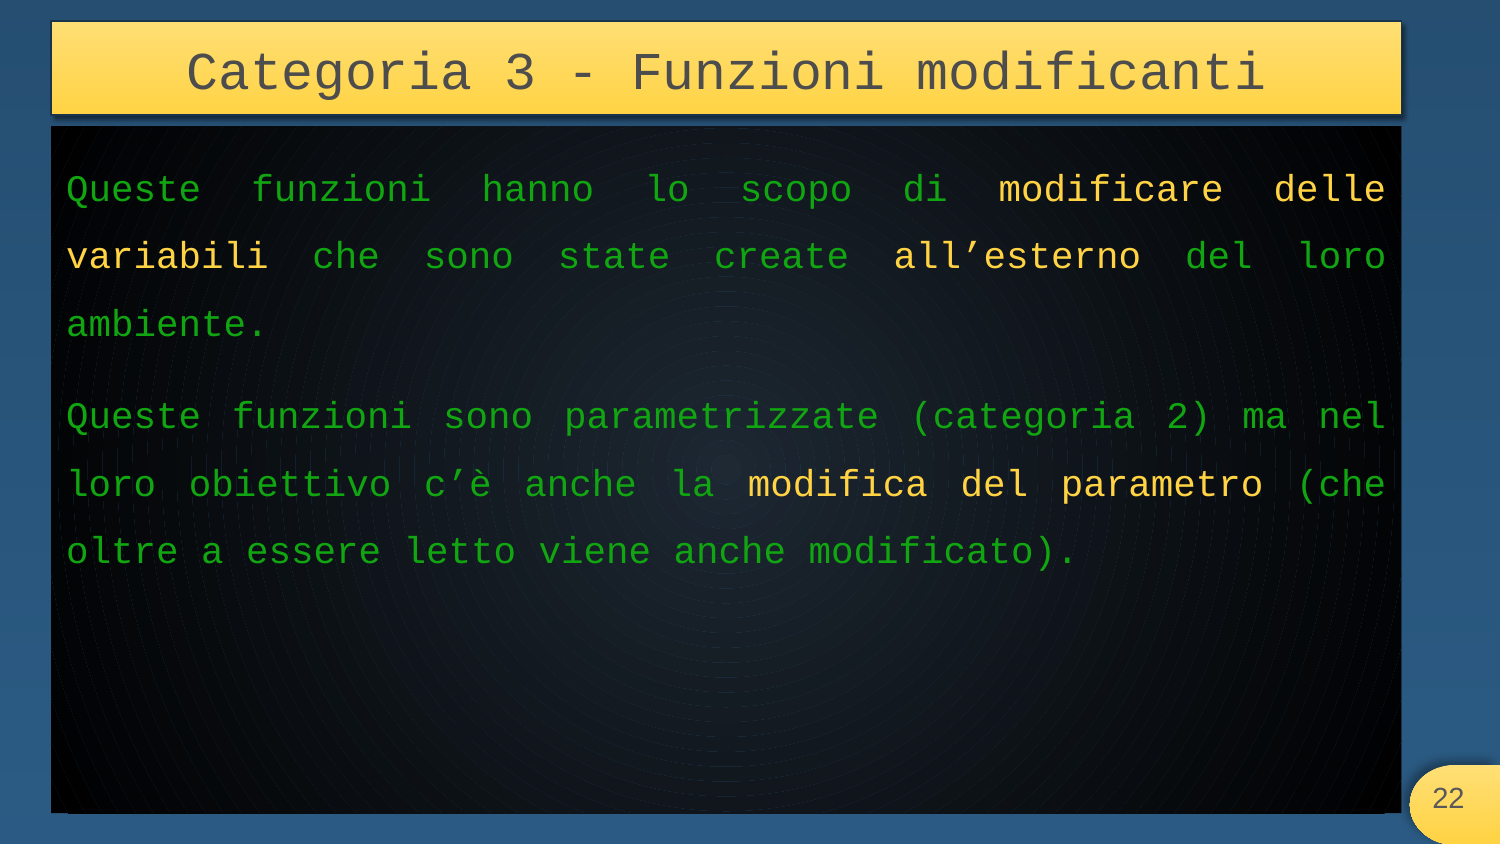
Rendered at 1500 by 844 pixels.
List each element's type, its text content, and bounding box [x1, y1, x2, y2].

slide_number ‹#› [1389, 764, 1480, 830]
title Categoria 3 - Funzioni modificanti [50, 20, 1402, 116]
list Queste funzioni hanno lo scopo di modificare delle variabili che sono state create all’esterno del loro ambiente. Queste funzioni sono parametrizzate (categoria 2) ma nel loro obiettivo c’è anche la modifica del parametro (che oltre a essere letto viene anche modificato). [51, 126, 1402, 814]
